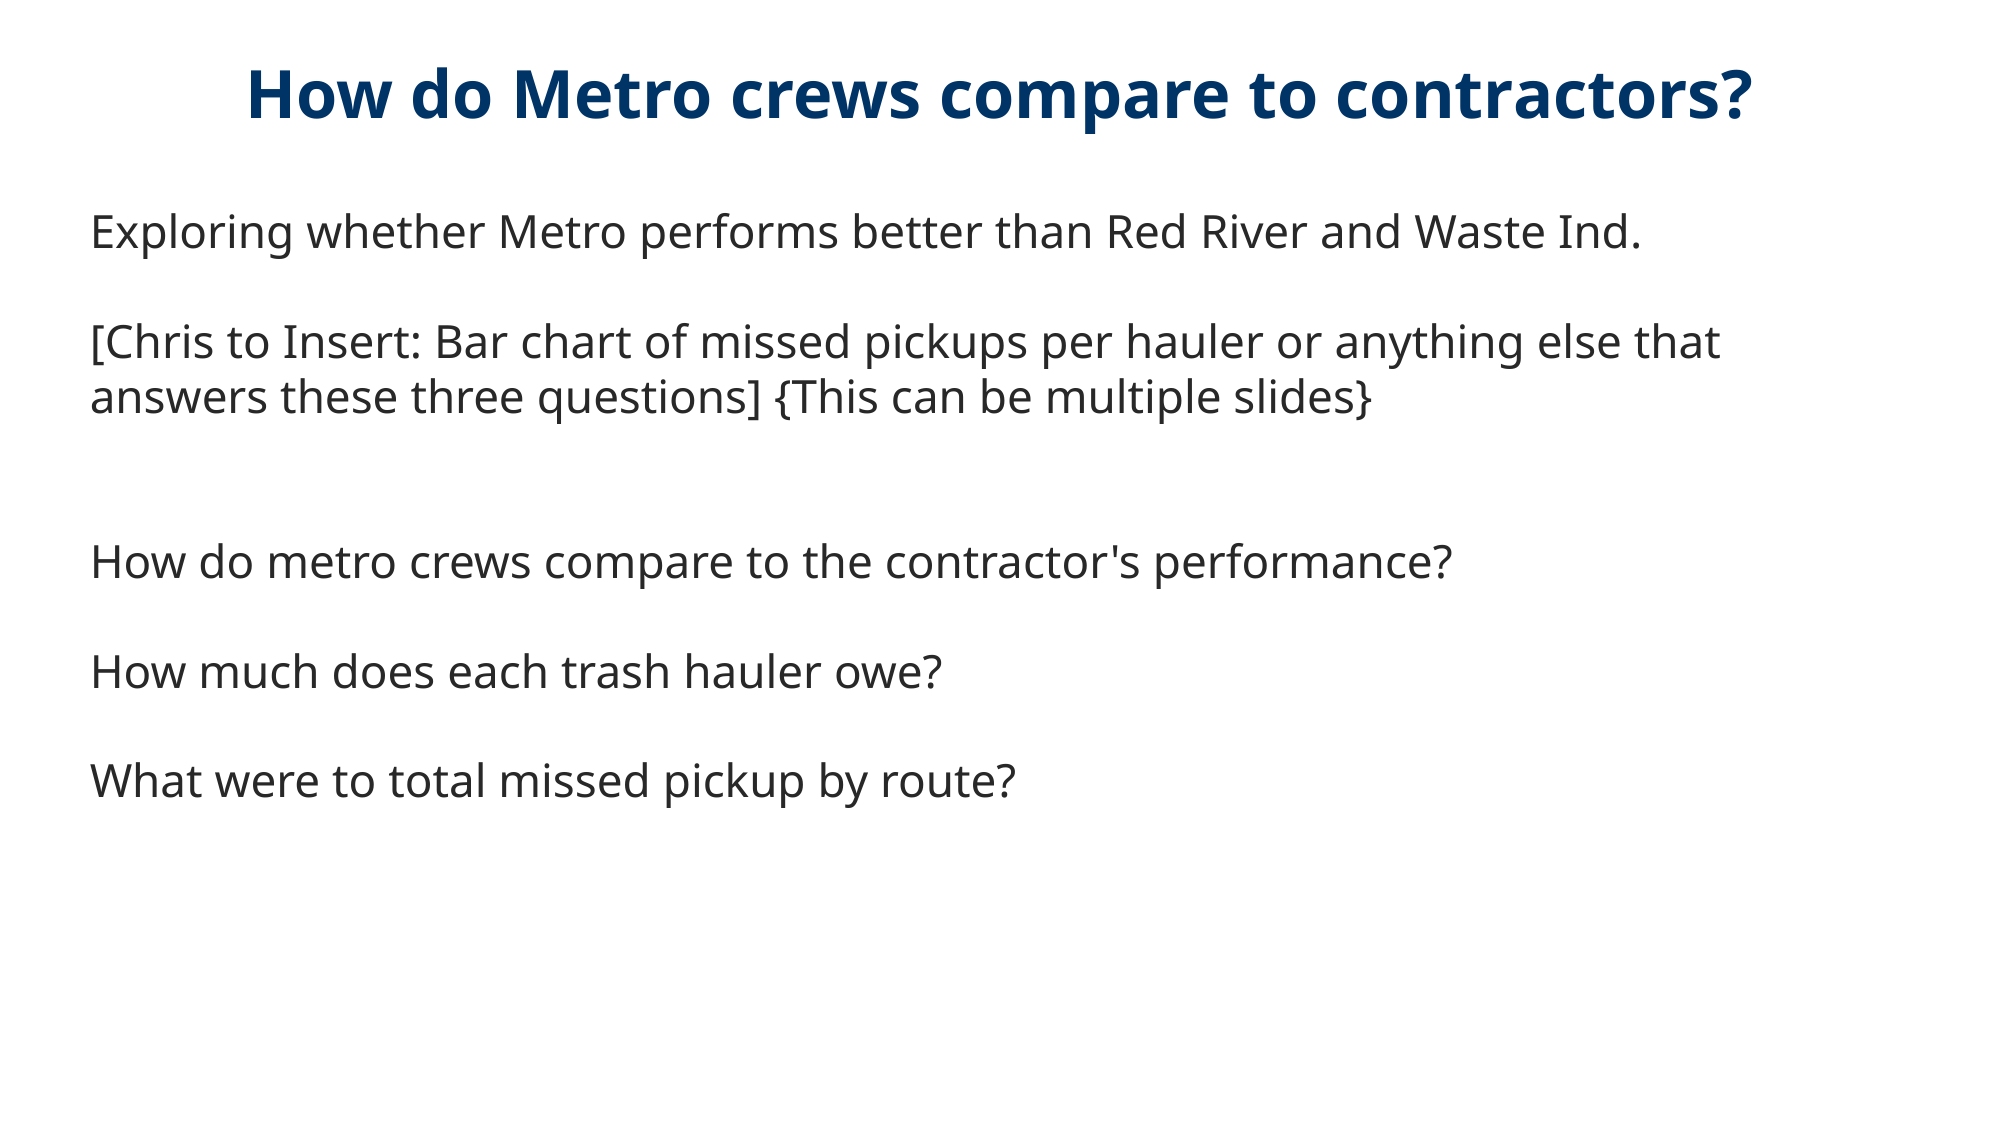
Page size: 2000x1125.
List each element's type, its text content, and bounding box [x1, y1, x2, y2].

text_box Exploring whether Metro performs better than Red River and Waste Ind. [Chris to Insert: Bar chart of missed pickups per hauler or anything else that answers these three questions] {This can be multiple slides} How do metro crews compare to the contractor's performance? How much does each trash hauler owe? What were to total missed pickup by route? [74, 149, 1925, 1035]
text_box How do Metro crews compare to contractors? [230, 0, 1769, 140]
